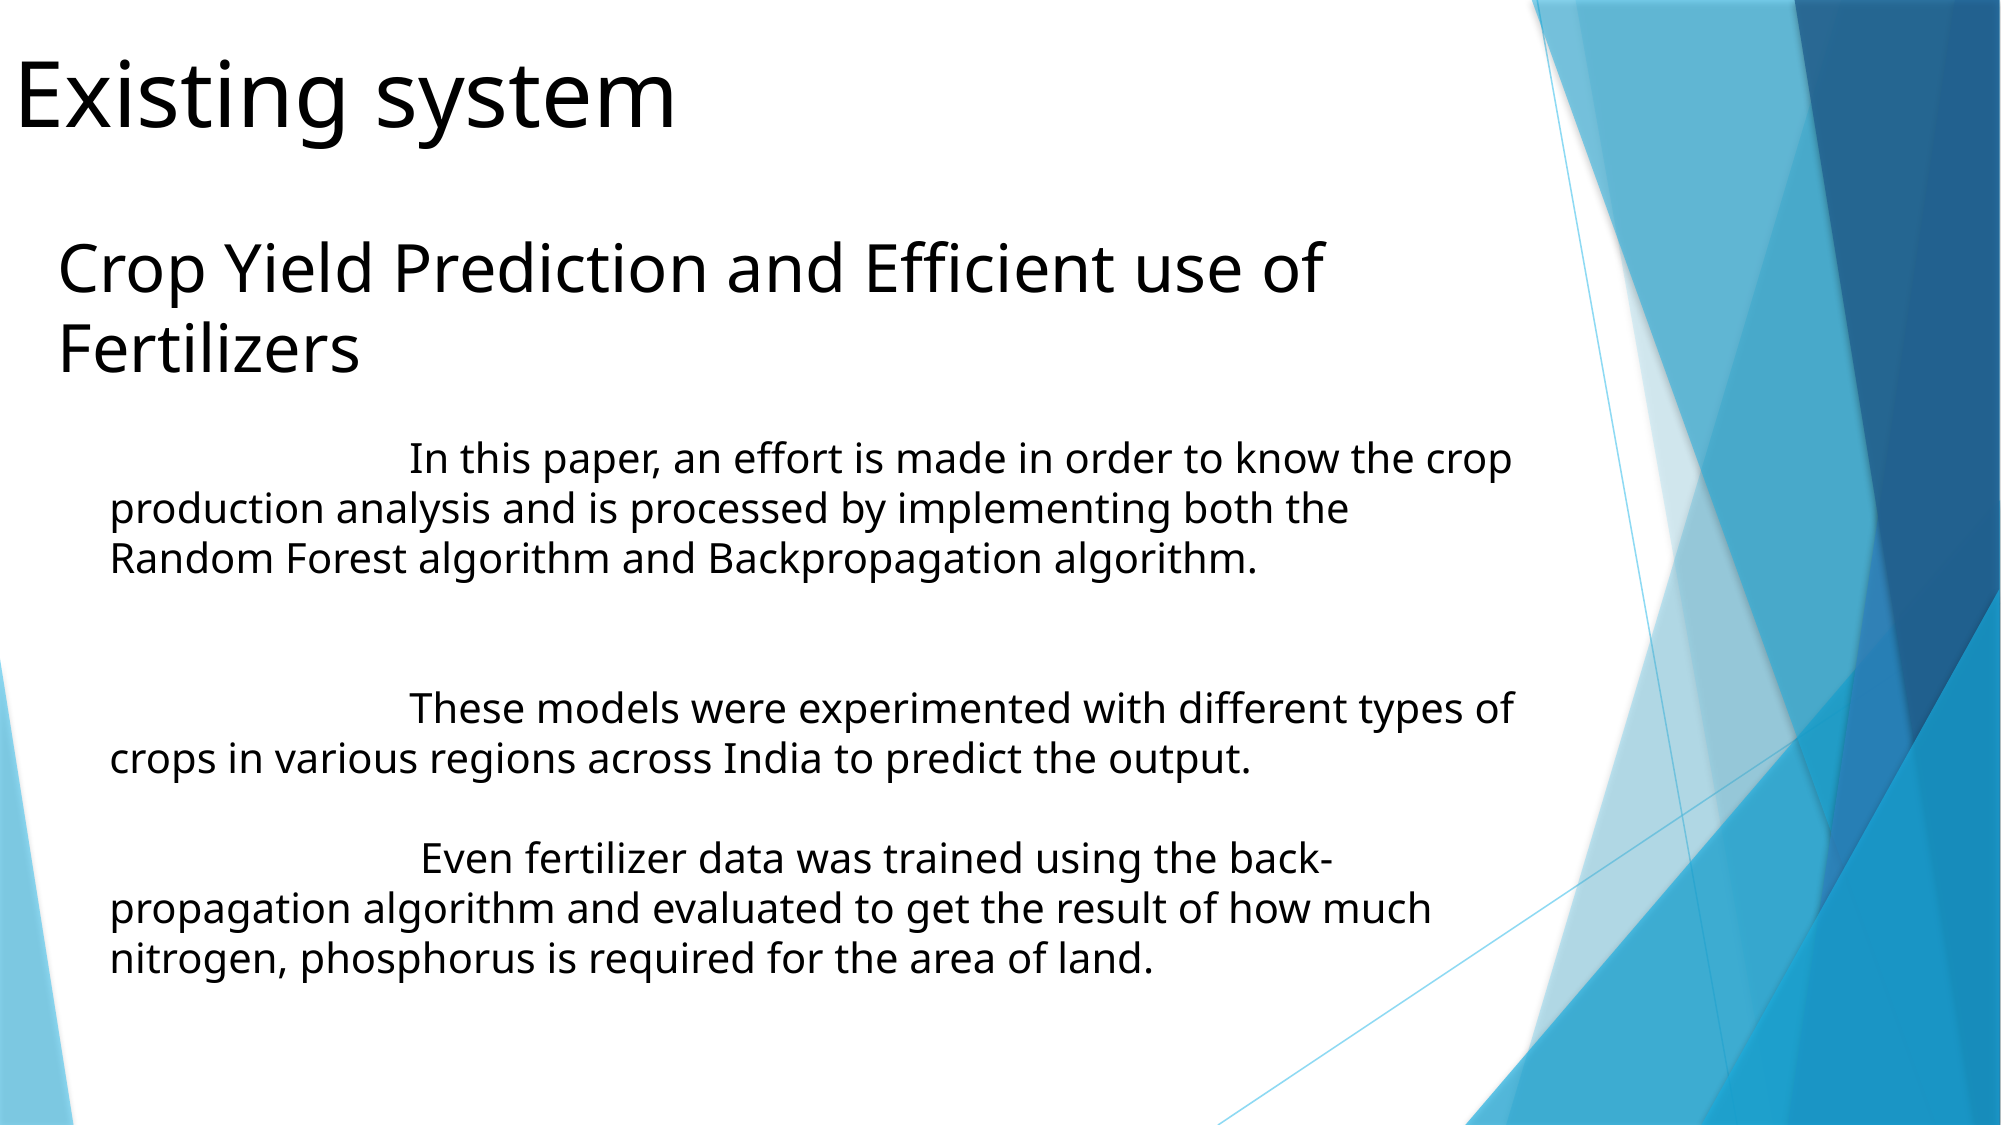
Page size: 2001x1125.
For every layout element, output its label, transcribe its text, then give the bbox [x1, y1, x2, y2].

text_box Existing system [0, 28, 696, 154]
text_box Crop Yield Prediction and Efficient use of Fertilizers [42, 218, 1551, 394]
text_box In this paper, an effort is made in order to know the crop production analysis and is processed by implementing both the Random Forest algorithm and Backpropagation algorithm. These models were experimented with different types of crops in various regions across India to predict the output. Even fertilizer data was trained using the back-propagation algorithm and evaluated to get the result of how much nitrogen, phosphorus is required for the area of land. [94, 424, 1534, 1090]
